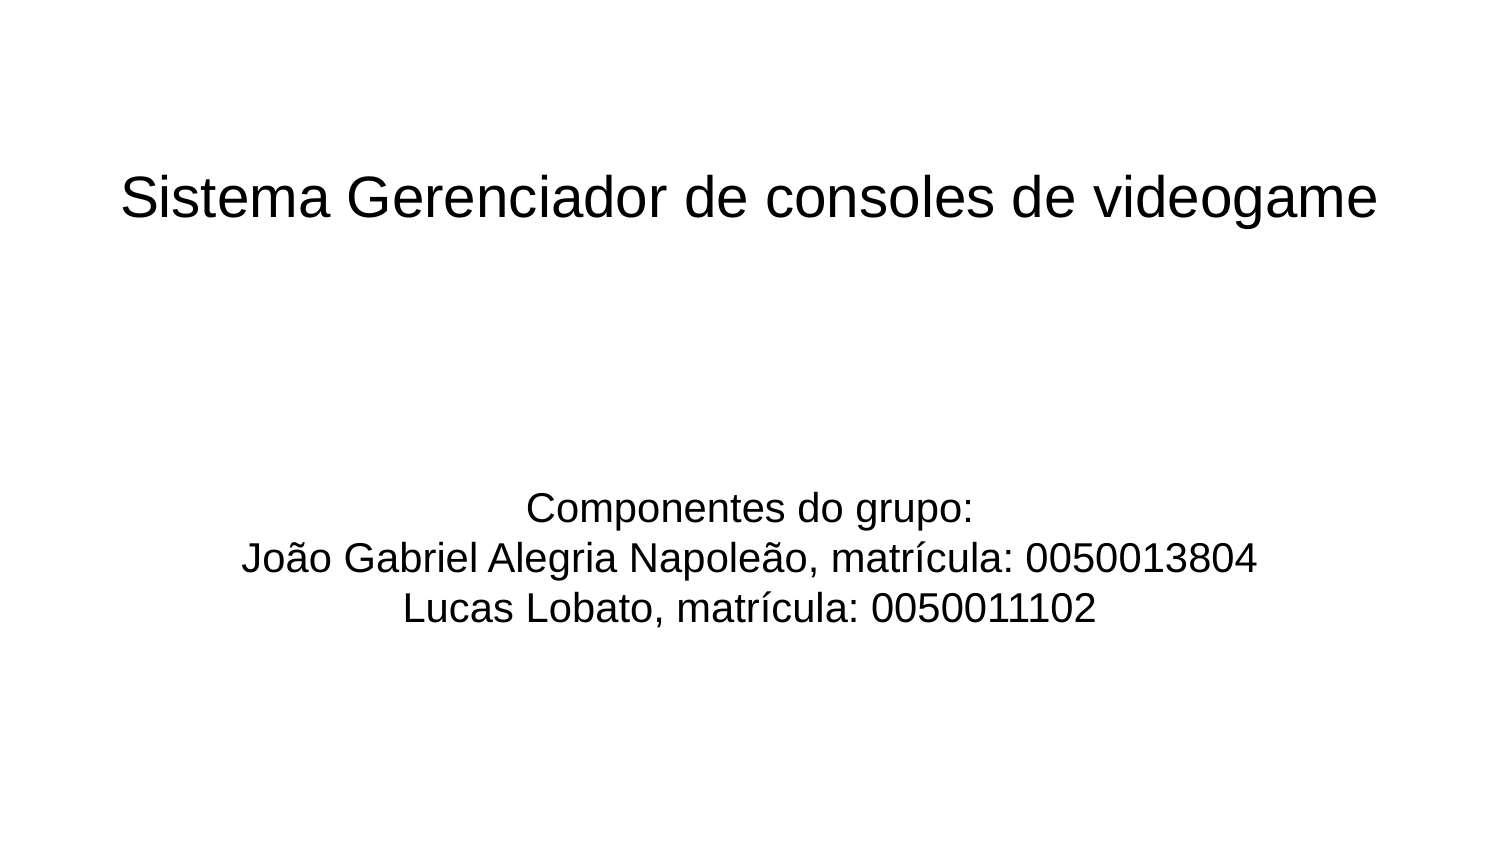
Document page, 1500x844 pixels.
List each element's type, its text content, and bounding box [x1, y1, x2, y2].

text_box Componentes do grupo: João Gabriel Alegria Napoleão, matrícula: 0050013804 Lucas Lobato, matrícula: 0050011102 [164, 465, 1336, 783]
title Sistema Gerenciador de consoles de videogame [51, 144, 1449, 314]
